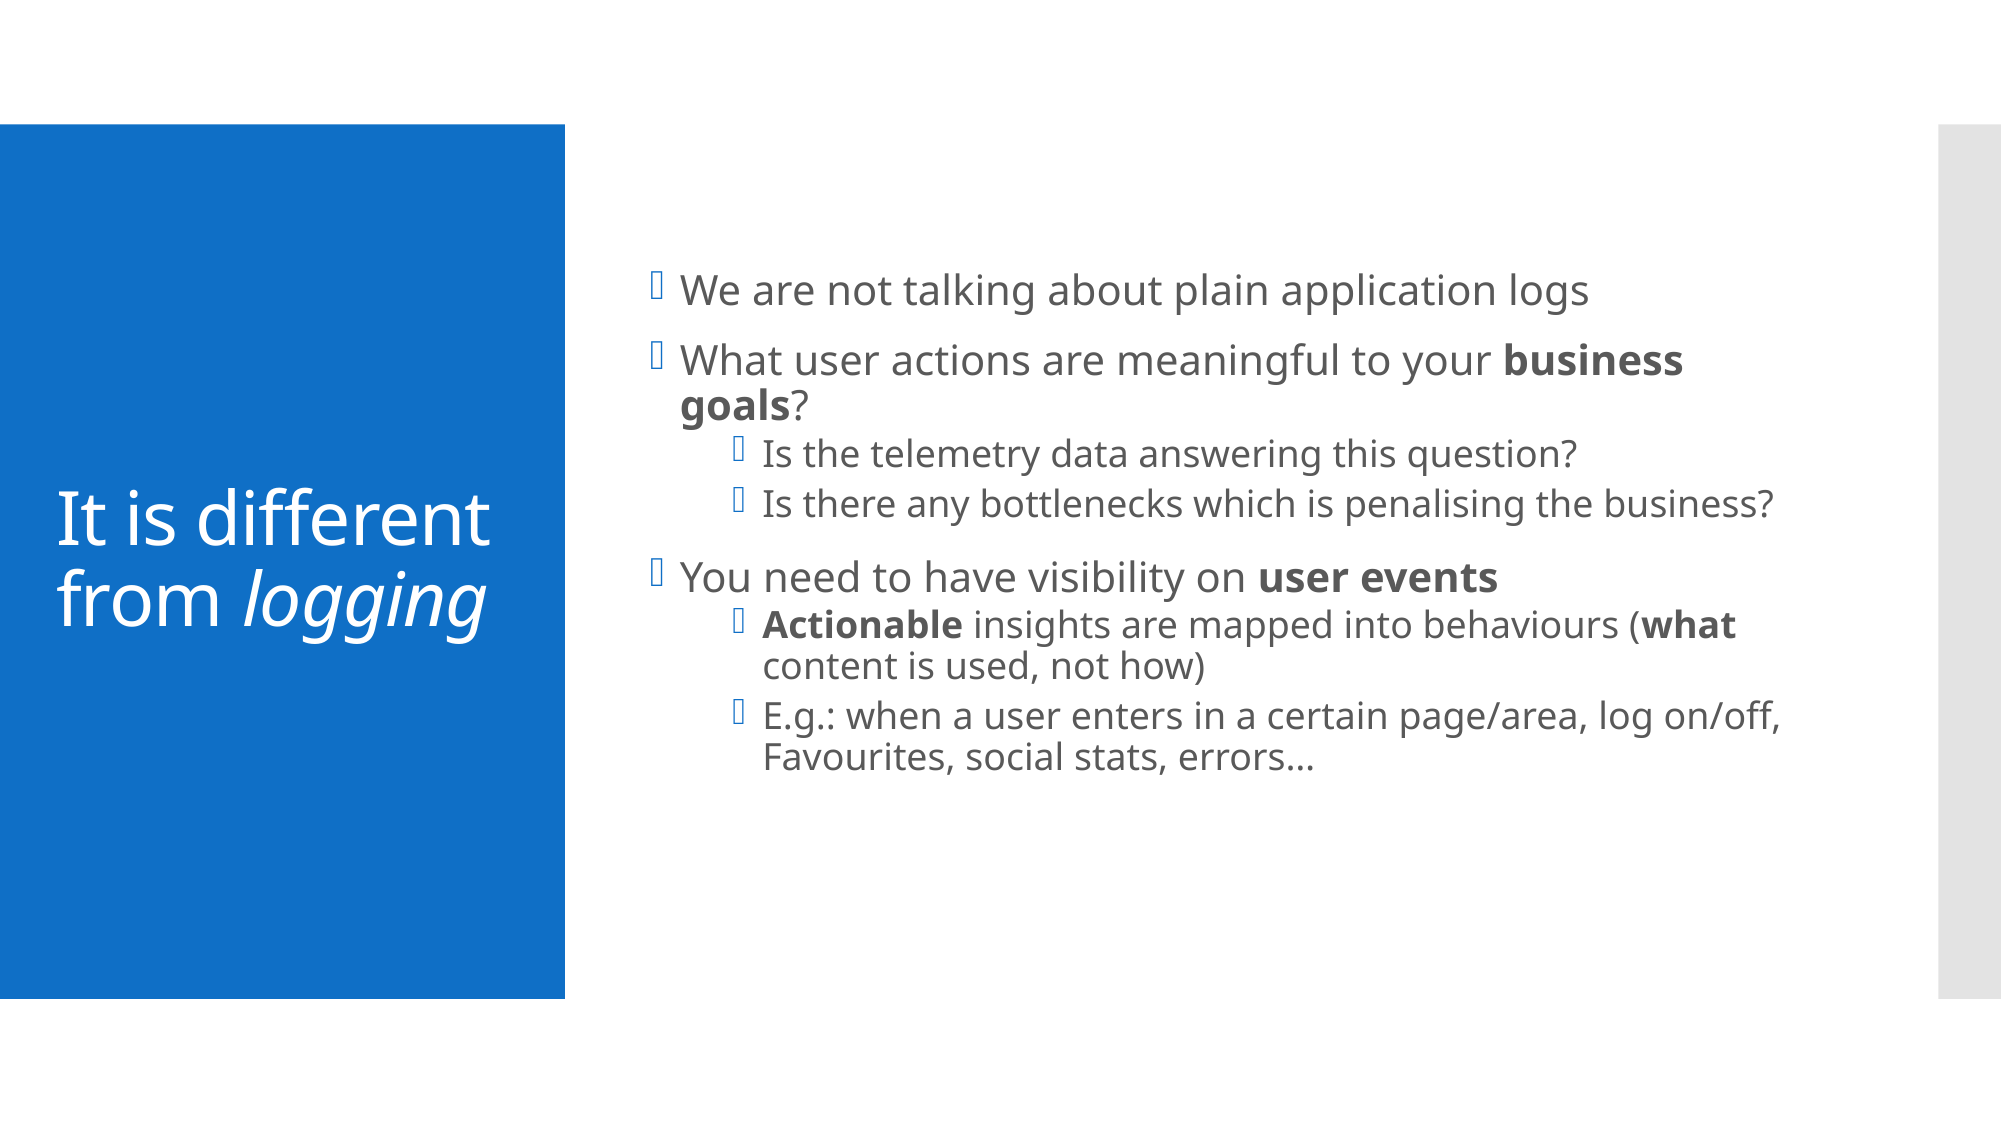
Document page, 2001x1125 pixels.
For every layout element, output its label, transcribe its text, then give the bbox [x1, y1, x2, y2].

title It is different from logging [41, 184, 525, 940]
list We are not talking about plain application logs What user actions are meaningful to your business goals? Is the telemetry data answering this question? Is there any bottlenecks which is penalising the business? You need to have visibility on user events Actionable insights are mapped into behaviours (what content is used, not how) E.g.: when a user enters in a certain page/area, log on/off, Favourites, social stats, errors… [634, 141, 1835, 982]
